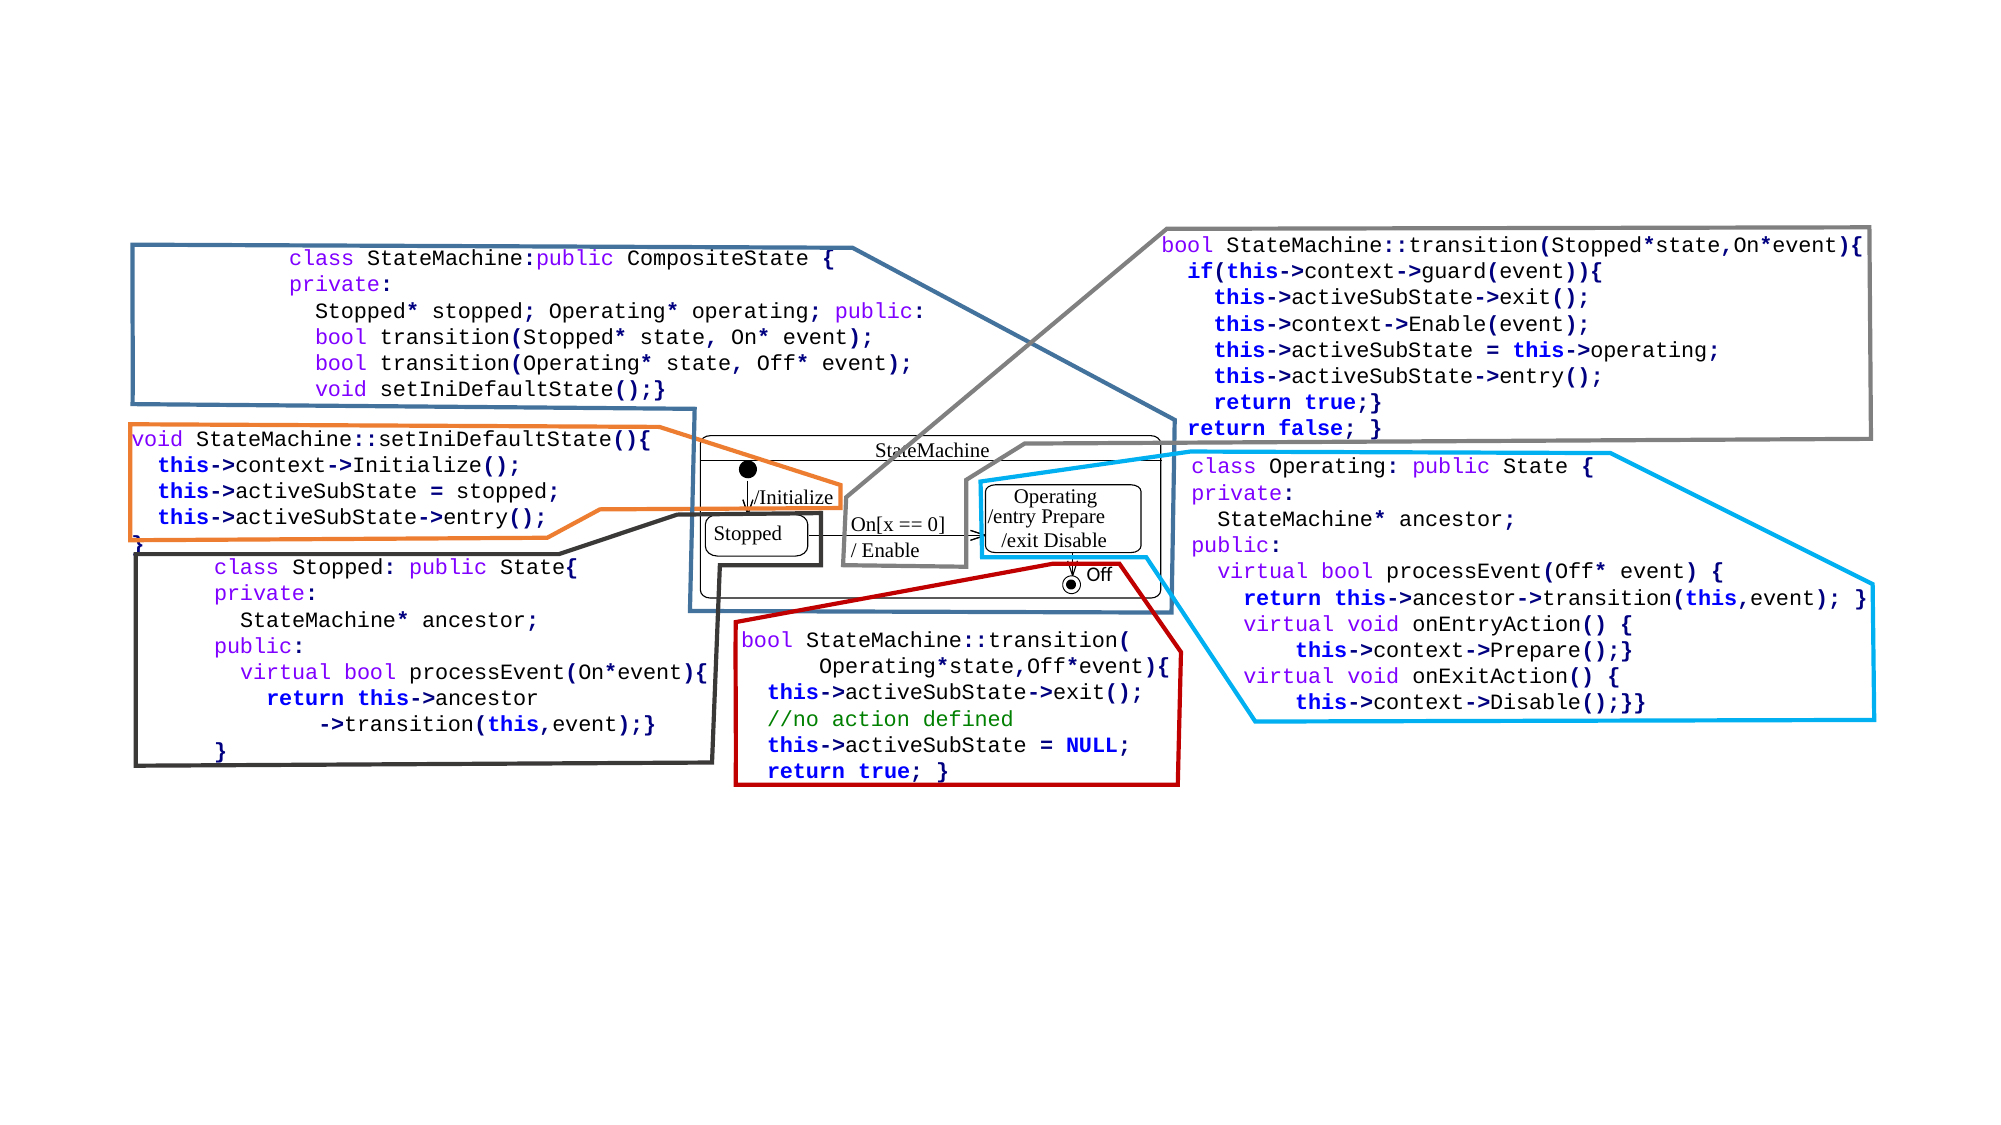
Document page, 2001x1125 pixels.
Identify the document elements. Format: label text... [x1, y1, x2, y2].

text_box bool StateMachine::transition( Operating*state,Off*event){ this->activeSubState->exit(); //no action defined this->activeSubState = NULL; return true; } [726, 618, 1846, 791]
text_box [720, 603, 828, 613]
text_box [129, 423, 692, 542]
text_box void StateMachine::setIniDefaultState(){ this->context->Initialize(); this->activeSubState = stopped; this->activeSubState->entry(); } [116, 416, 693, 563]
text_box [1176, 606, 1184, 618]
text_box class StateMachine:public CompositeState { private: Stopped* stopped; Operating* operating; public: bool transition(Stopped* state, On* event); bool transition(Operating* state, Off* event); void setIniDefaultState();} [274, 236, 1146, 341]
text_box [1149, 585, 1173, 614]
text_box [131, 243, 1030, 513]
text_box class Operating: public State { private: StateMachine* ancestor; public: virtual bool processEvent(Off* event) { return this->ancestor->transition(this,event); } virtual void onEntryAction() { this->context->Prepare();} virtual void onExitAction() { this->context->Disable();}} [1236, 448, 2000, 722]
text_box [700, 434, 1162, 603]
text_box bool StateMachine::transition(Stopped*state,On*event){ if(this->context->guard(event)){ this->activeSubState->exit(); this->context->Enable(event); this->activeSubState = this->operating; this->activeSubState->entry(); return true;} return false; } [1146, 223, 2000, 448]
text_box [734, 603, 1183, 786]
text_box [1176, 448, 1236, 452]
text_box [1162, 450, 1876, 723]
text_box [134, 513, 720, 767]
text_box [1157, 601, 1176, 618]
text_box class Stopped: public State{ private: StateMachine* ancestor; public: virtual bool processEvent(On*event){ return this->ancestor ->transition(this,event);} } [199, 613, 773, 770]
text_box [1162, 444, 1176, 454]
text_box [920, 226, 1873, 444]
